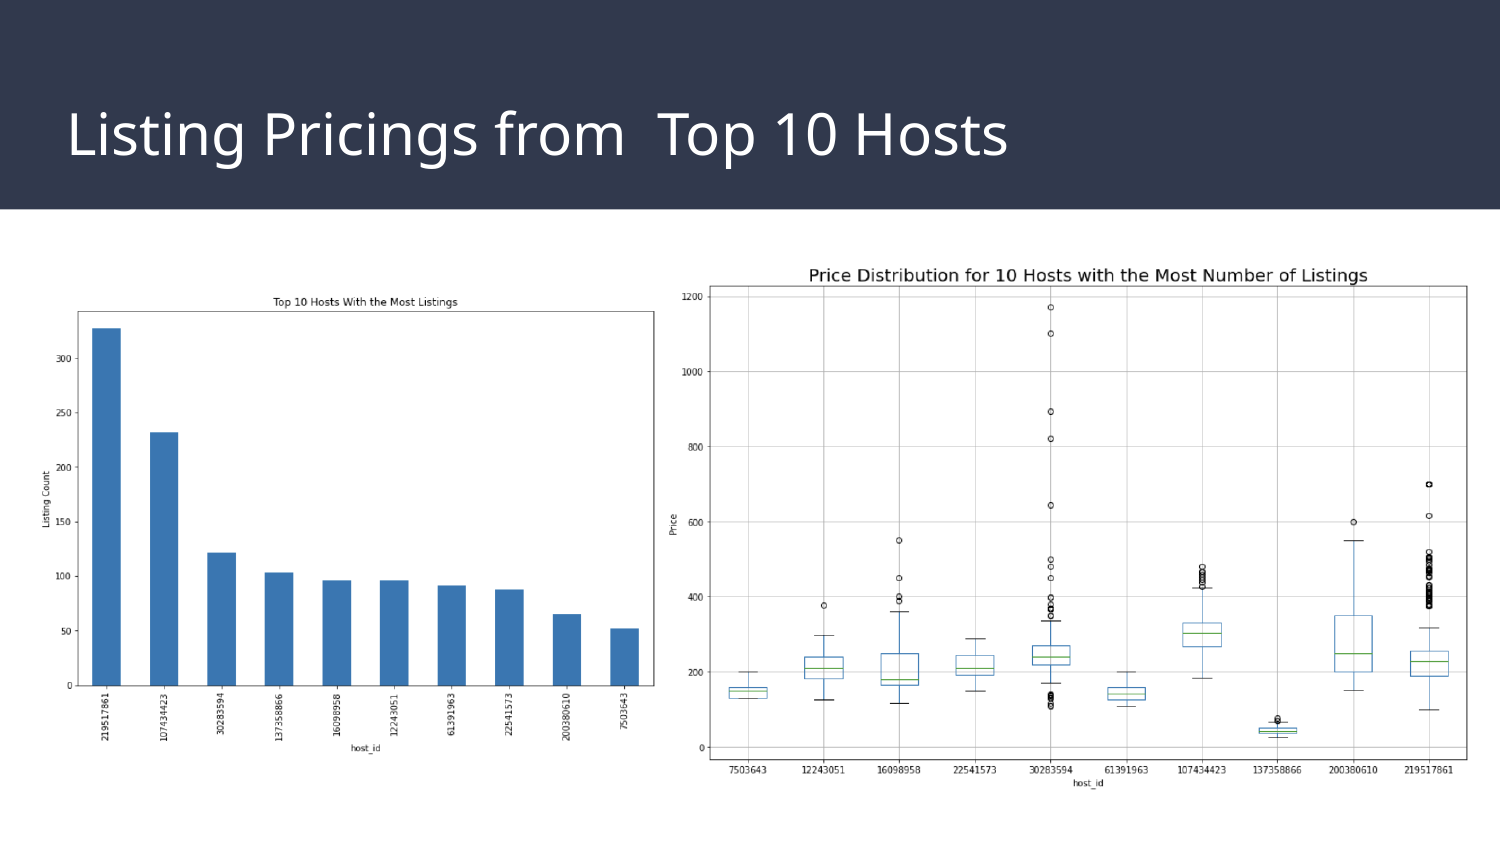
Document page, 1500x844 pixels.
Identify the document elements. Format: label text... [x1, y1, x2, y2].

picture [28, 258, 1484, 793]
title Listing Pricings from Top 10 Hosts [51, 82, 1449, 185]
